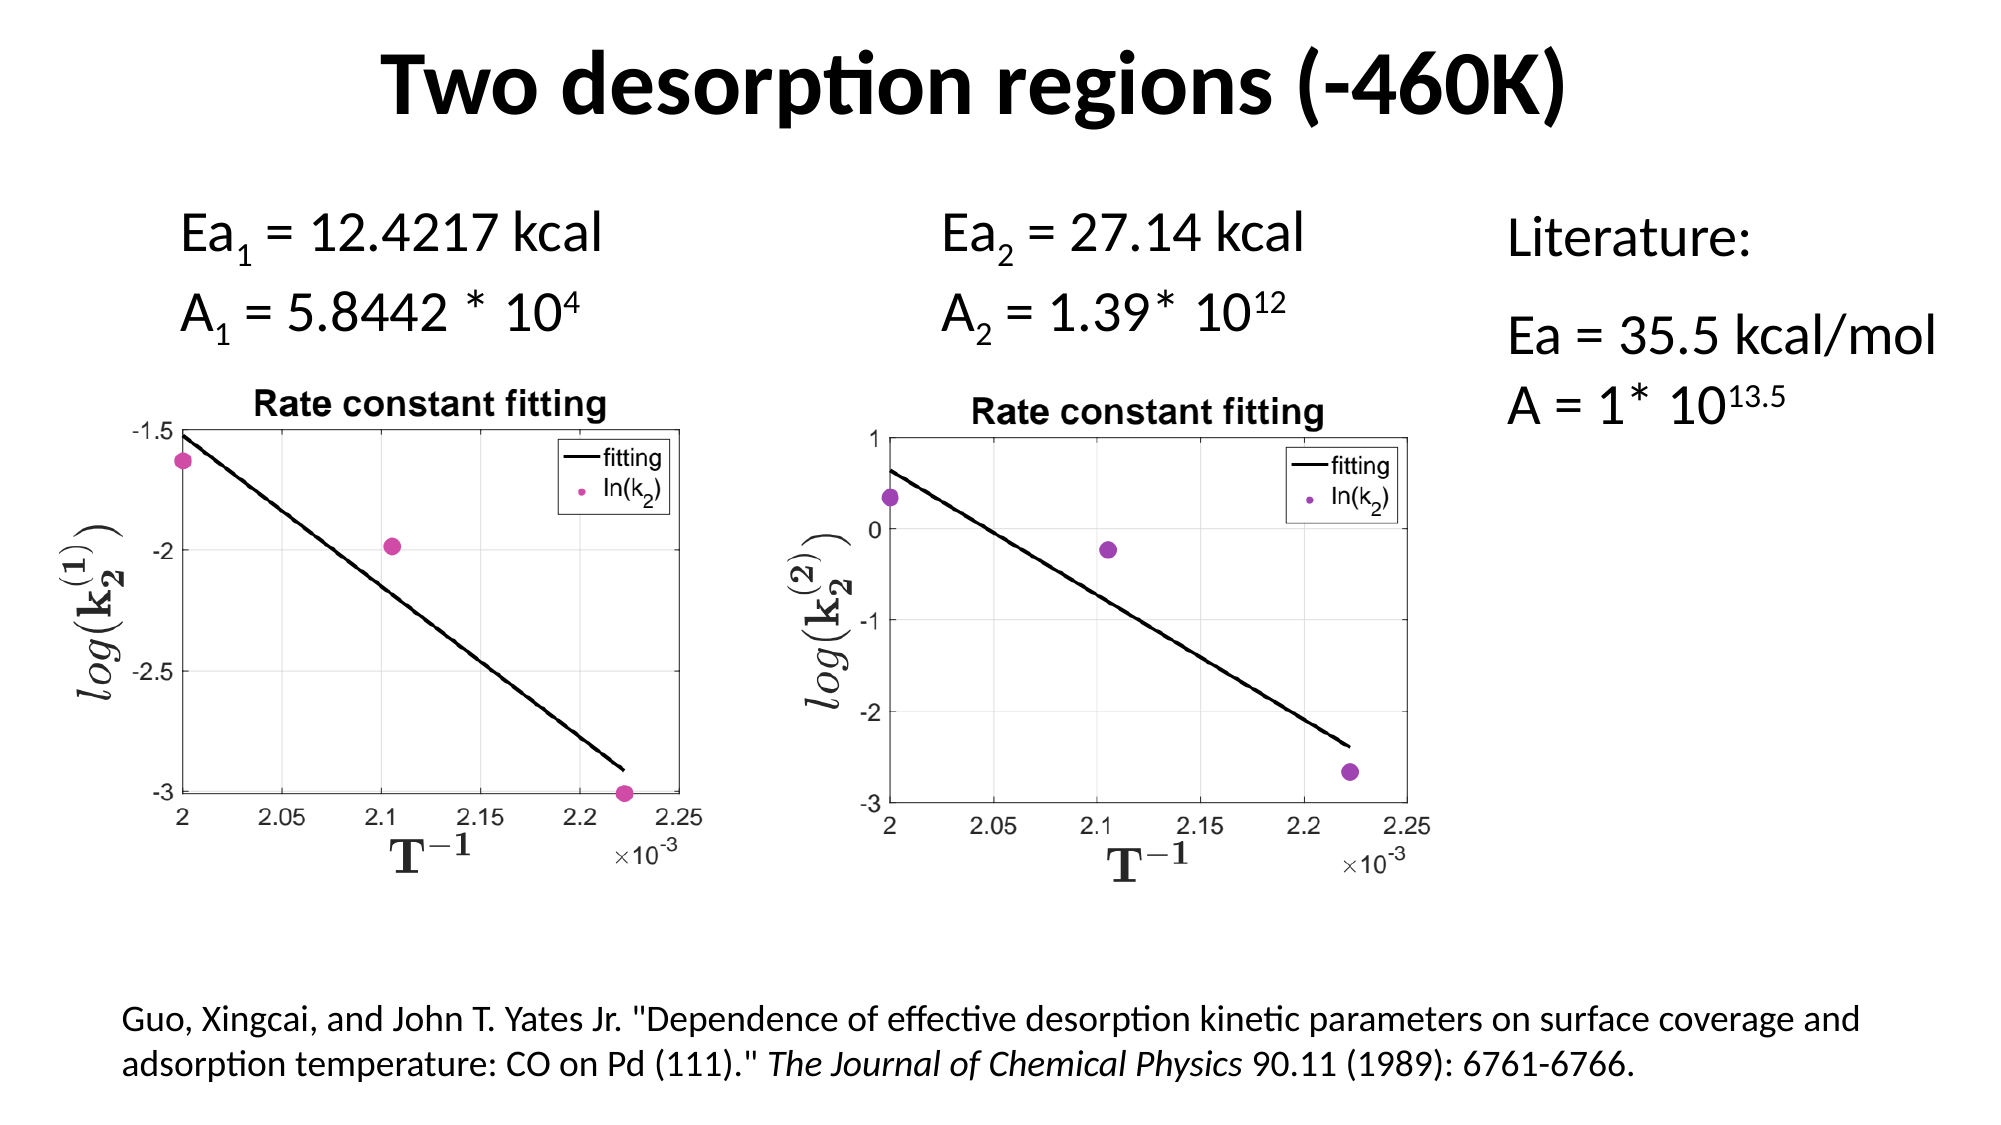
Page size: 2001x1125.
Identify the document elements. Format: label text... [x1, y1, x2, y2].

picture [787, 383, 1471, 897]
text_box Literature: [1492, 190, 1786, 276]
text_box Ea1 = 12.4217 kcal A1 = 5.8442 * 104 [165, 185, 636, 360]
picture [59, 375, 743, 888]
text_box Guo, Xingcai, and John T. Yates Jr. "Dependence of effective desorption kinetic parameters on surface coverage and adsorption temperature: CO on Pd (111)." The Journal of Chemical Physics 90.11 (1989): 6761-6766. [106, 986, 1939, 1091]
subtitle Two desorption regions (-460K) [225, 28, 1726, 174]
text_box Ea = 35.5 kcal/mol A = 1* 1013.5 [1492, 289, 1963, 444]
text_box Ea2 = 27.14 kcal A2 = 1.39* 1012 [926, 185, 1332, 383]
